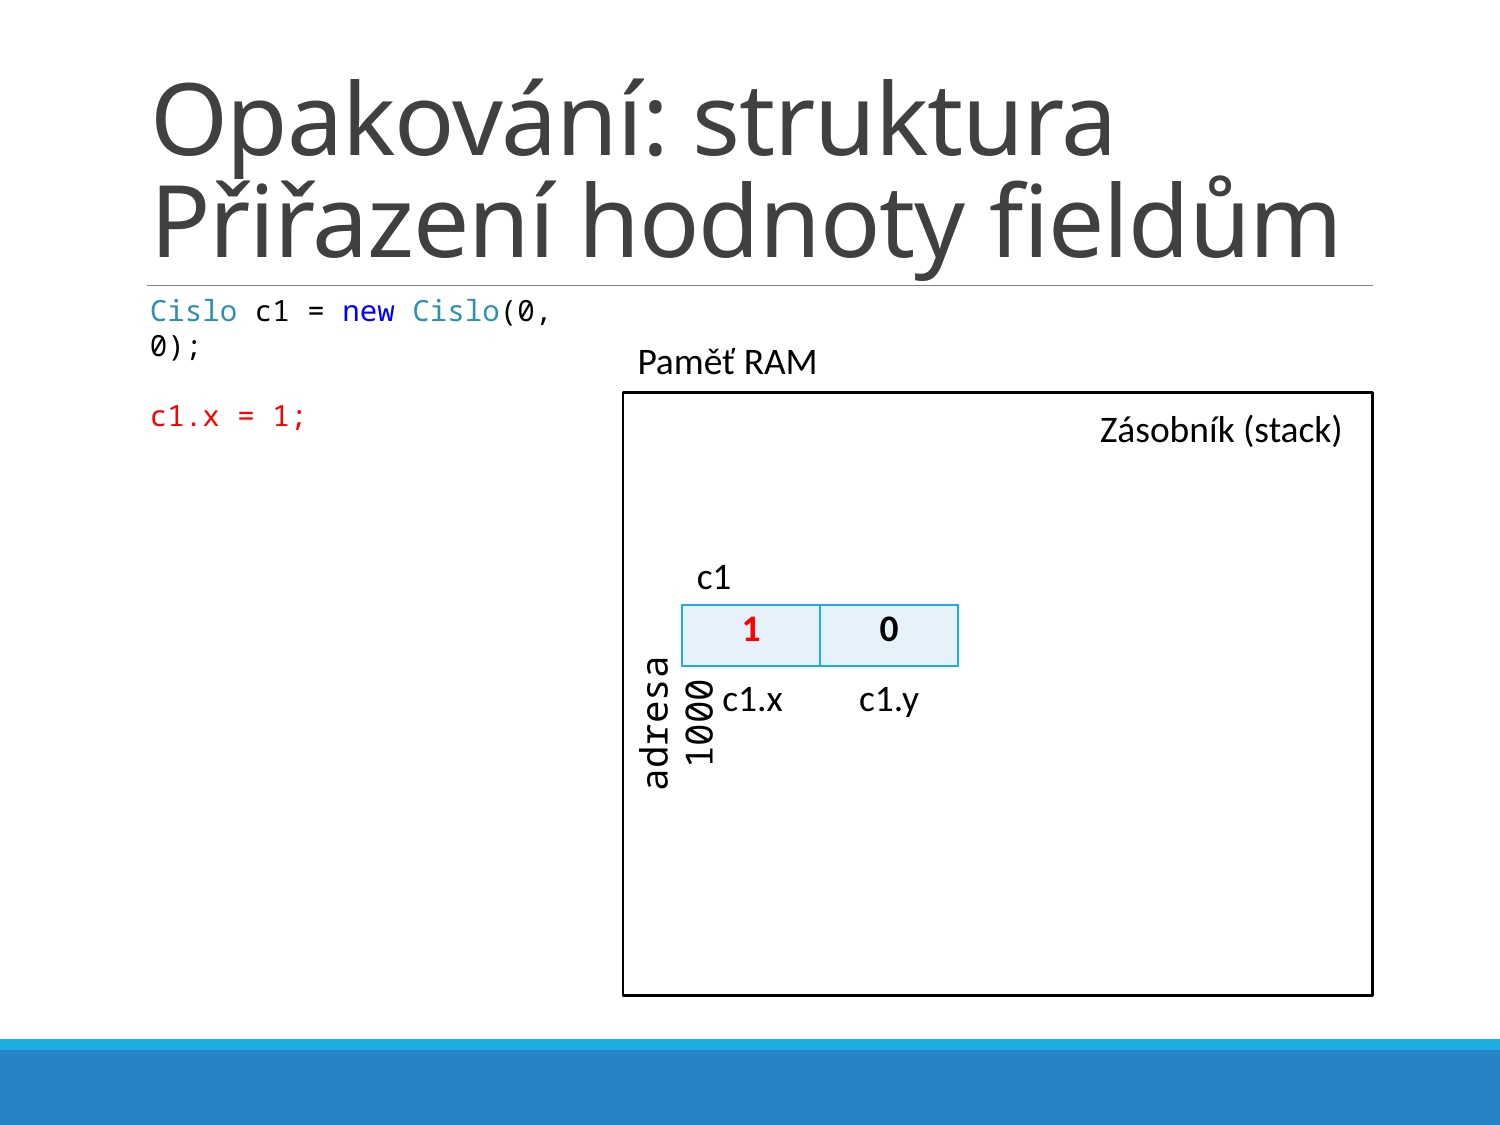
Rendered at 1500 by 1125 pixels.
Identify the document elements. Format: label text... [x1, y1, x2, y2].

table_header 0 [821, 606, 957, 665]
text_box Paměť RAM [622, 329, 902, 390]
text_box Cislo c1 = new Cislo(0, 0); c1.x = 1; [134, 284, 603, 440]
text_box [622, 391, 1374, 997]
title Opakování: struktura Přiřazení hodnoty fieldům [135, 47, 1373, 285]
table_header 1 [728, 606, 819, 665]
text_box Zásobník (stack) [1085, 397, 1401, 457]
text_box c1.x c1.y [728, 666, 958, 726]
text_box adresa 1000 [622, 588, 728, 860]
text_box c1 [682, 544, 958, 605]
